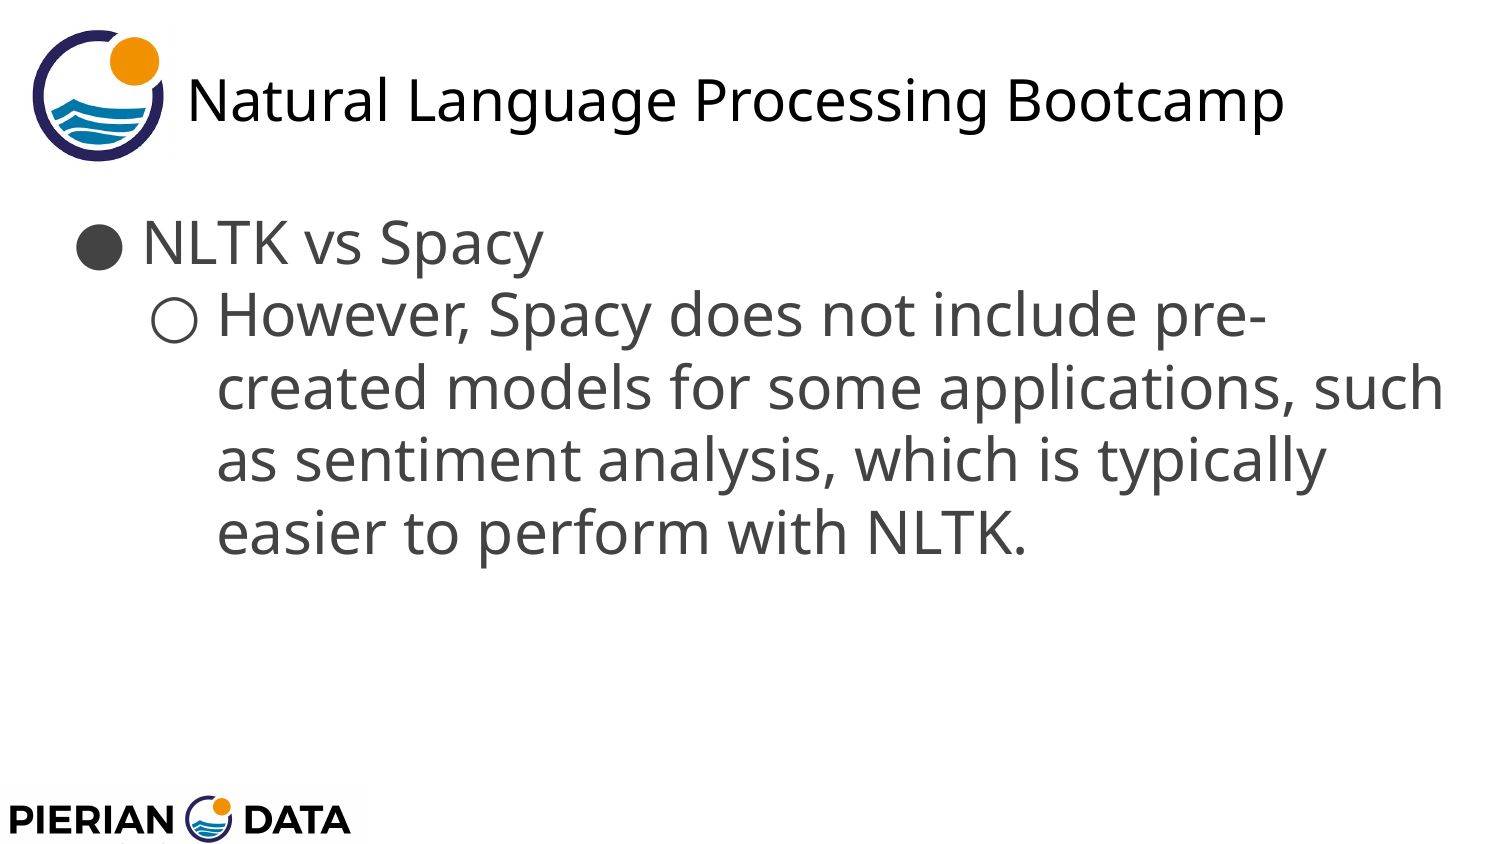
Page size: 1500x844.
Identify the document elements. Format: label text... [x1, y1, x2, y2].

picture [24, 24, 172, 167]
list NLTK vs Spacy However, Spacy does not include pre-created models for some applications, such as sentiment analysis, which is typically easier to perform with NLTK. [51, 189, 1476, 750]
picture [0, 787, 368, 844]
title Natural Language Processing Bootcamp [176, 48, 1449, 143]
